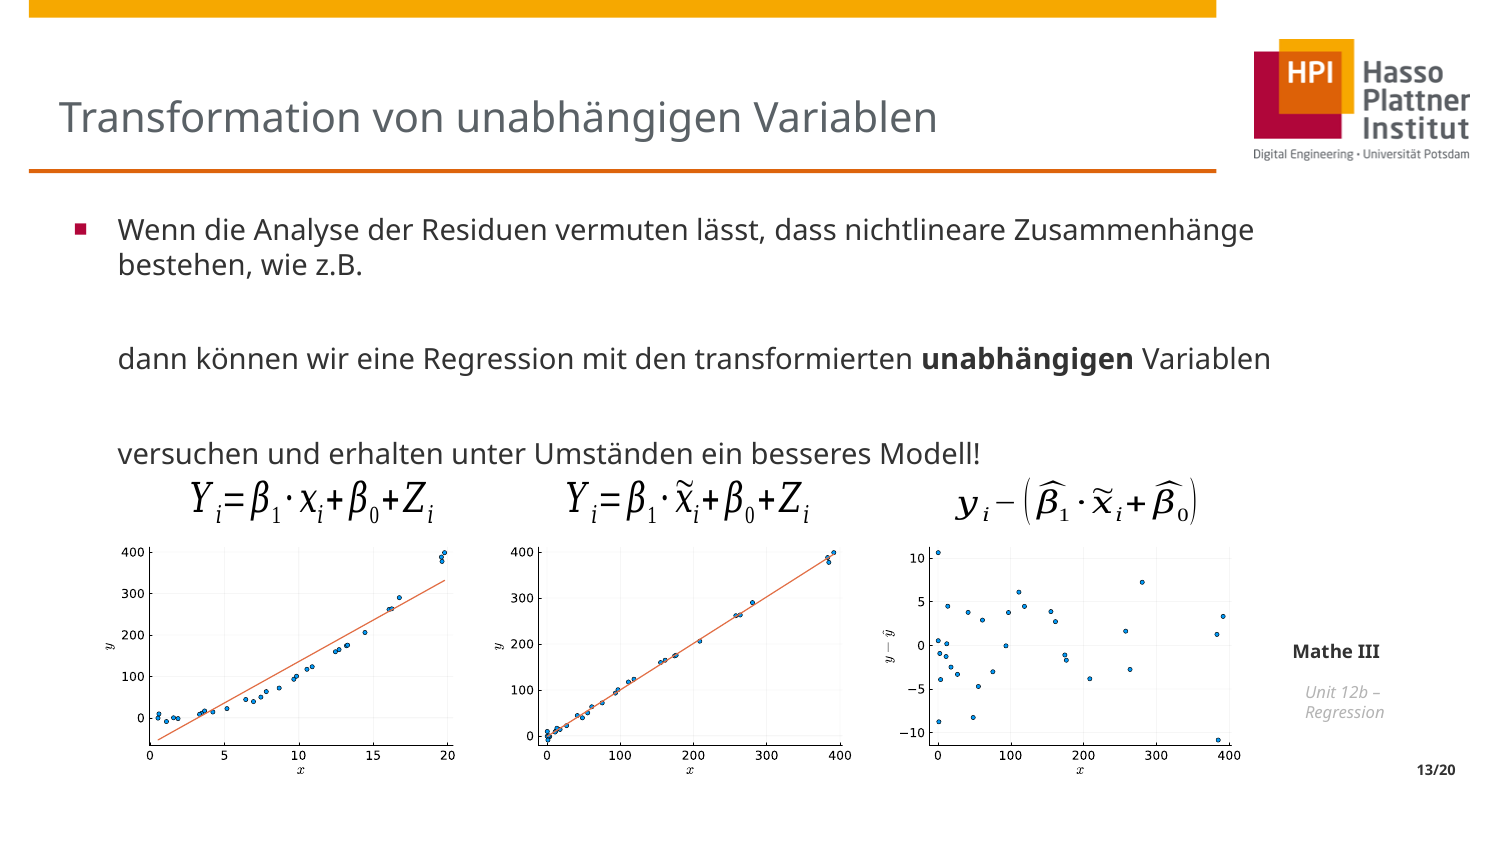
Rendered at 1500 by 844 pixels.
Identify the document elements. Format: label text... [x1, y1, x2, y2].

title Transformation von unabhängigen Variablen [58, 17, 1187, 170]
picture [1254, 39, 1470, 161]
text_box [101, 539, 461, 780]
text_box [490, 539, 852, 780]
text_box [879, 539, 1241, 780]
